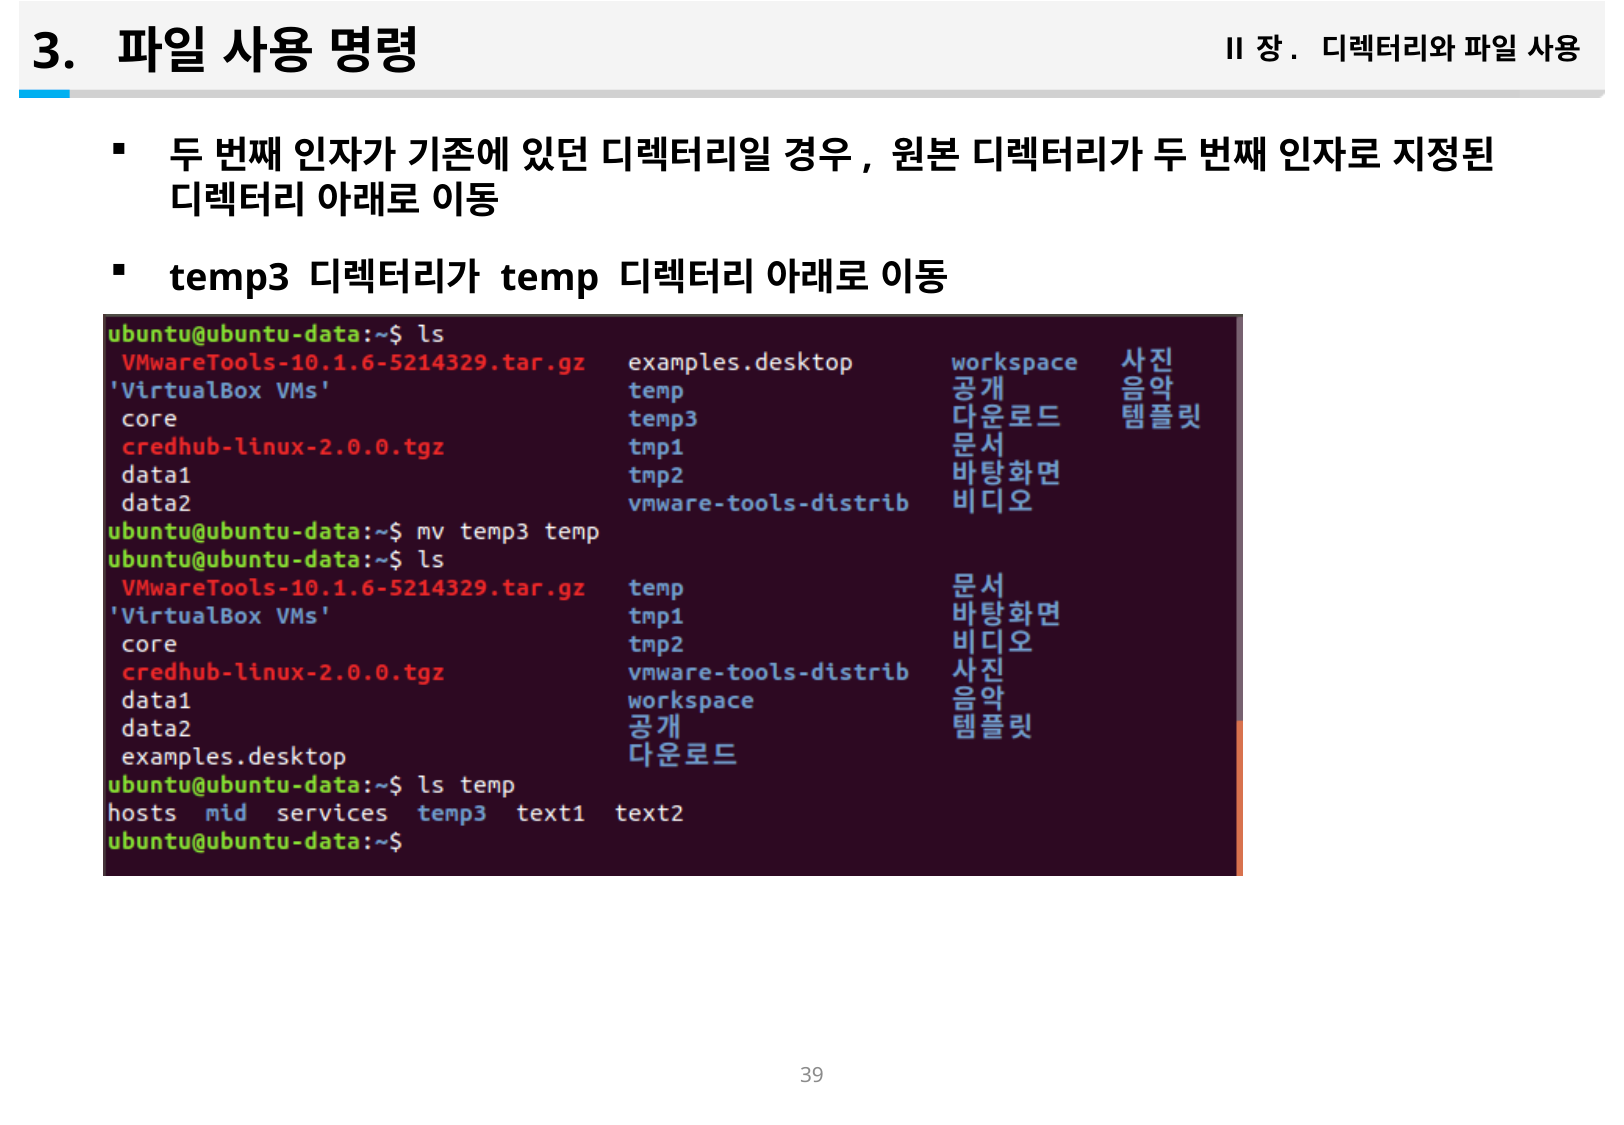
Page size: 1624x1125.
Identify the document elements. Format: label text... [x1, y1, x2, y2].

list 파일 사용 명령 [17, 11, 1167, 85]
picture [19, 1, 1605, 98]
text_box 두 번째 인자가 기존에 있던 디렉터리일 경우, 원본 디렉터리가 두 번째 인자로 지정된 디렉터리 아래로 이동 temp3 디렉터리가 temp 디렉터리 아래로 이동 [20, 124, 1602, 305]
picture [102, 314, 1243, 876]
text_box Ⅱ장. 디렉터리와 파일 사용 [1204, 22, 1596, 73]
slide_number 38 [622, 1045, 1002, 1106]
